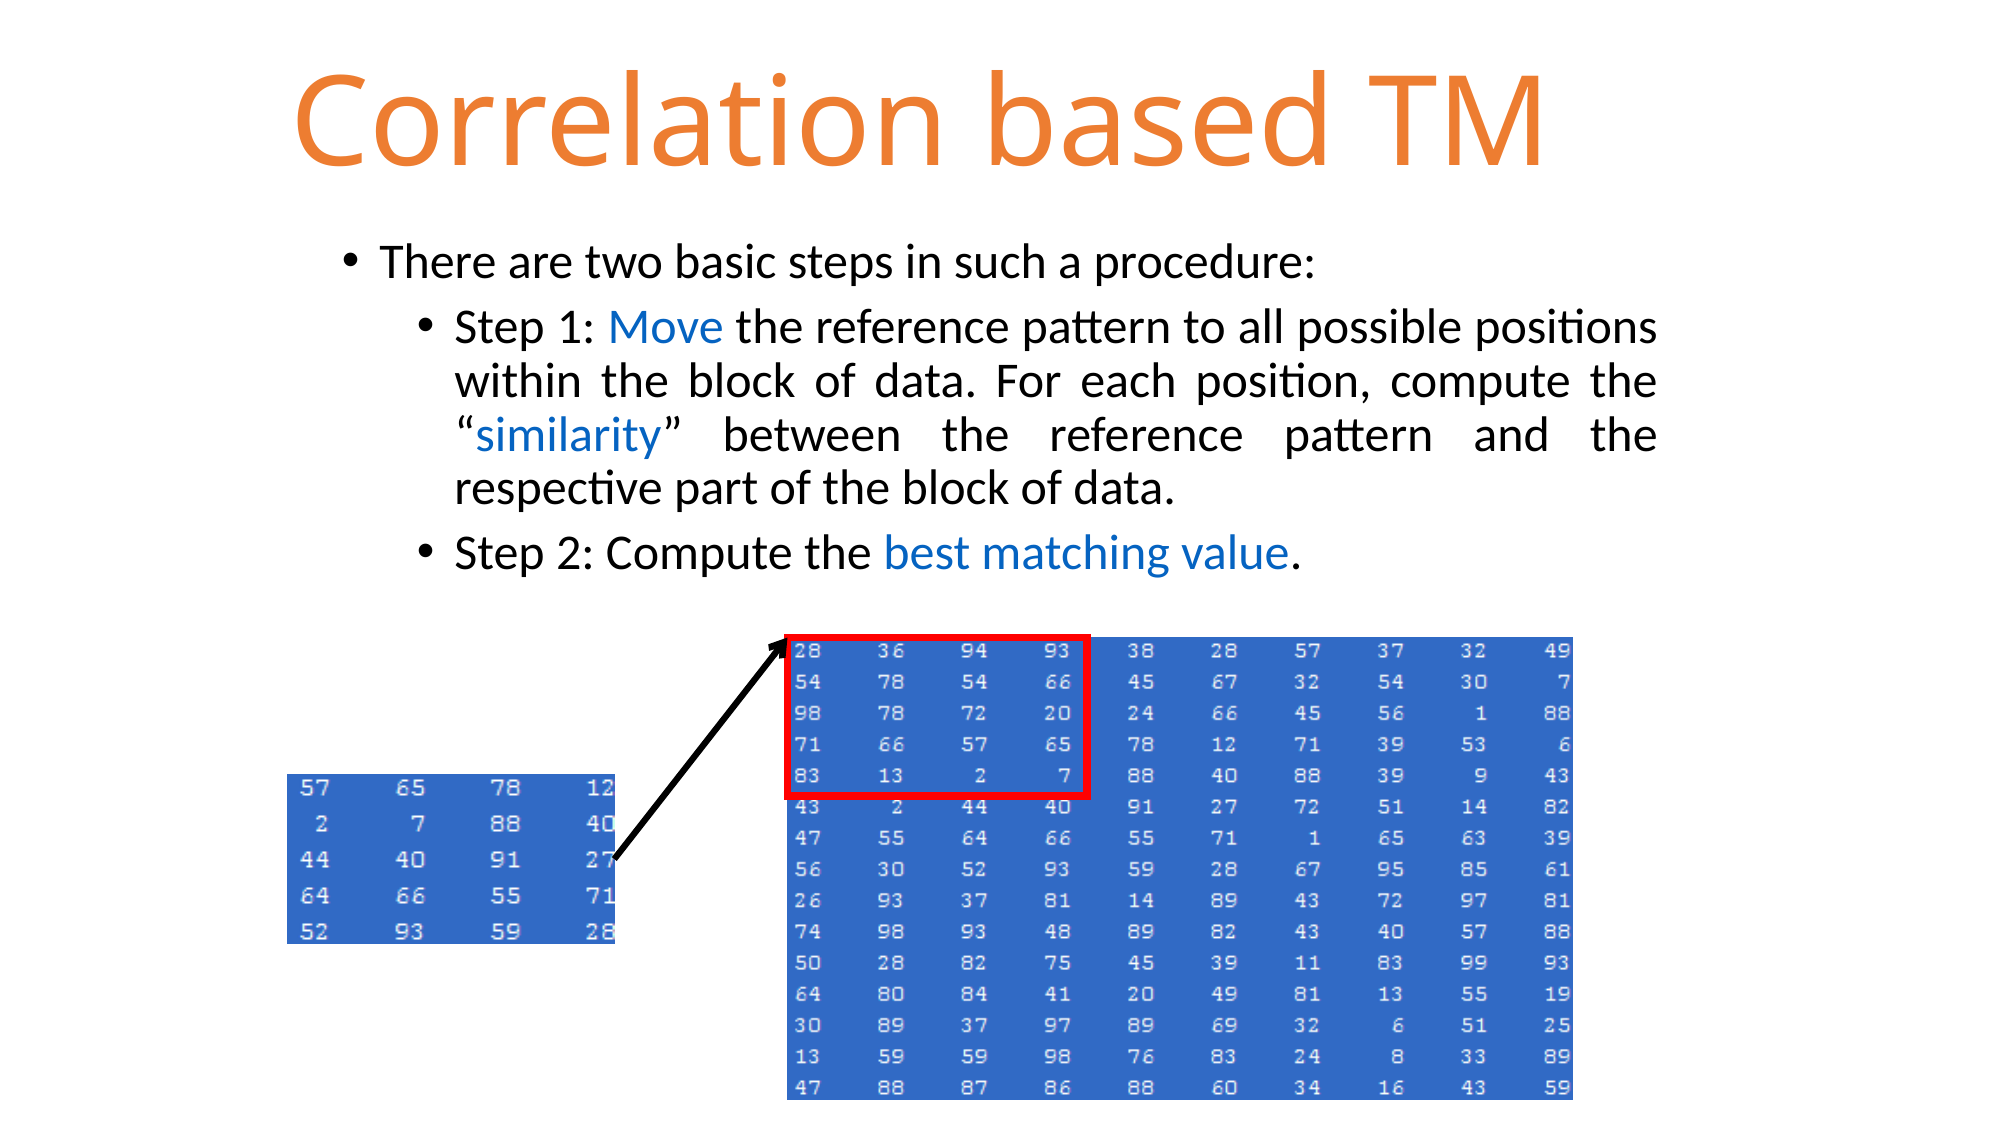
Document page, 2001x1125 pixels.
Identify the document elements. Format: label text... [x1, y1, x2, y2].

title Correlation based TM [275, 50, 1725, 200]
picture [287, 774, 615, 944]
picture [787, 637, 1573, 1100]
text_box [614, 637, 788, 860]
list There are two basic steps in such a procedure: Step 1: Move the reference pattern to all possible positions within the block of data. For each position, compute the “similarity” between the reference pattern and the respective part of the block of data. Step 2: Compute the best matching value. [326, 228, 1674, 650]
